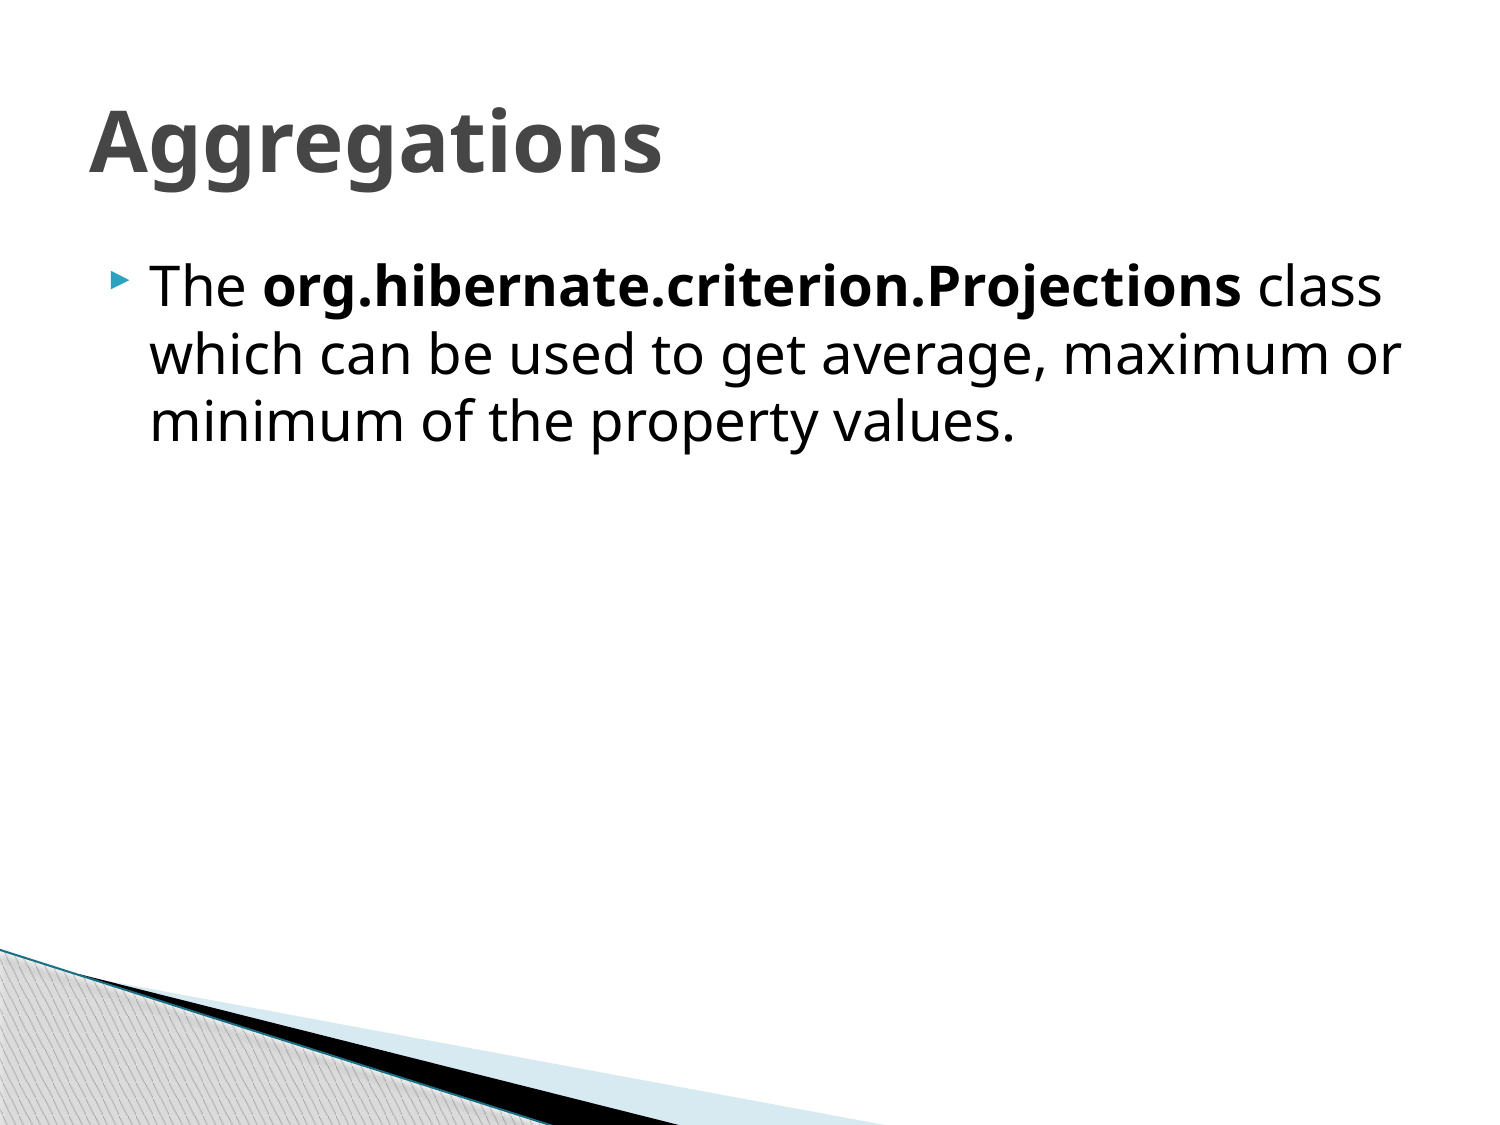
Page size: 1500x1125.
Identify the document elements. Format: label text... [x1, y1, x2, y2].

title Aggregations [75, 45, 1425, 233]
list The org.hibernate.criterion.Projections class which can be used to get average, maximum or minimum of the property values. [75, 243, 1425, 986]
